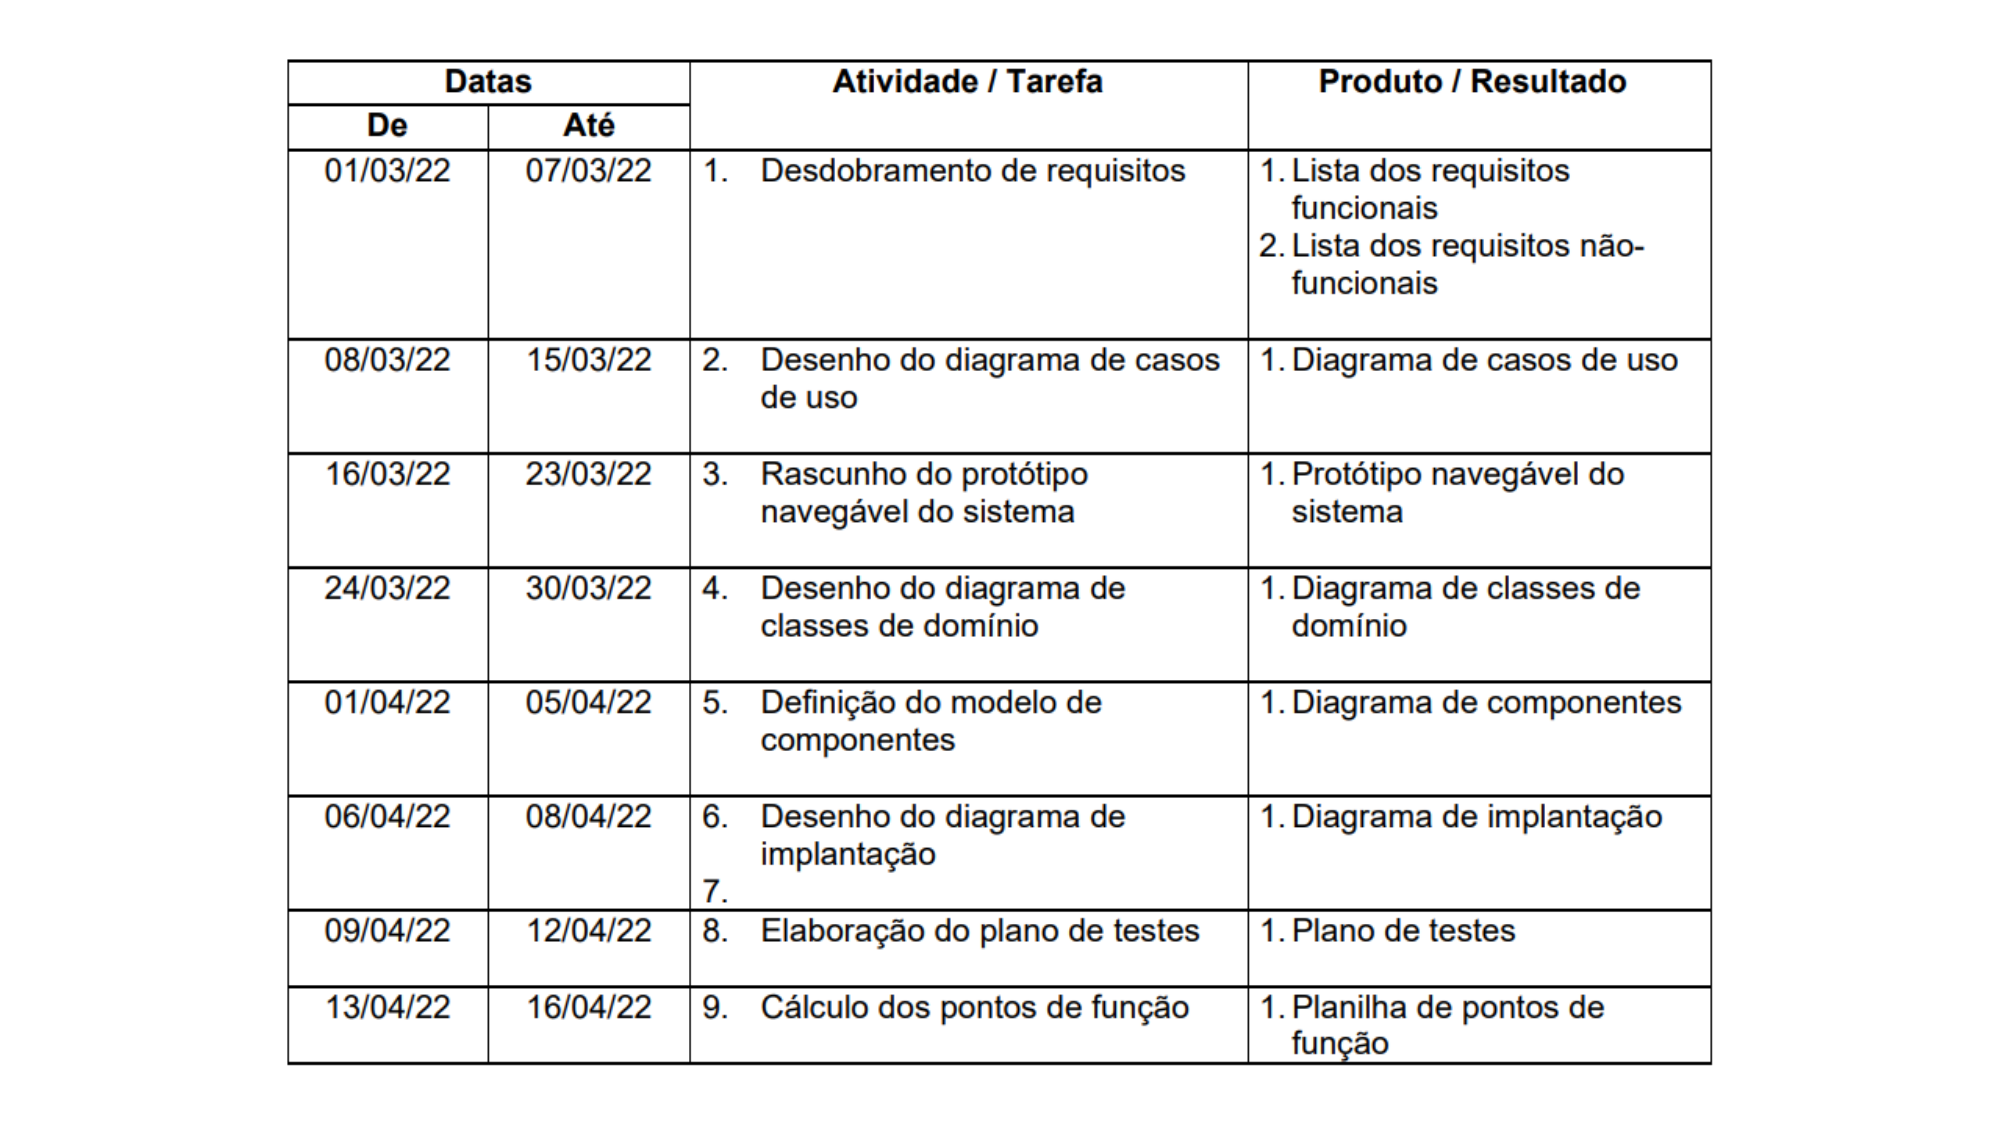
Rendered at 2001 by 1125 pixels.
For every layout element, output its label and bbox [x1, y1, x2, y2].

picture [283, 55, 1717, 1070]
